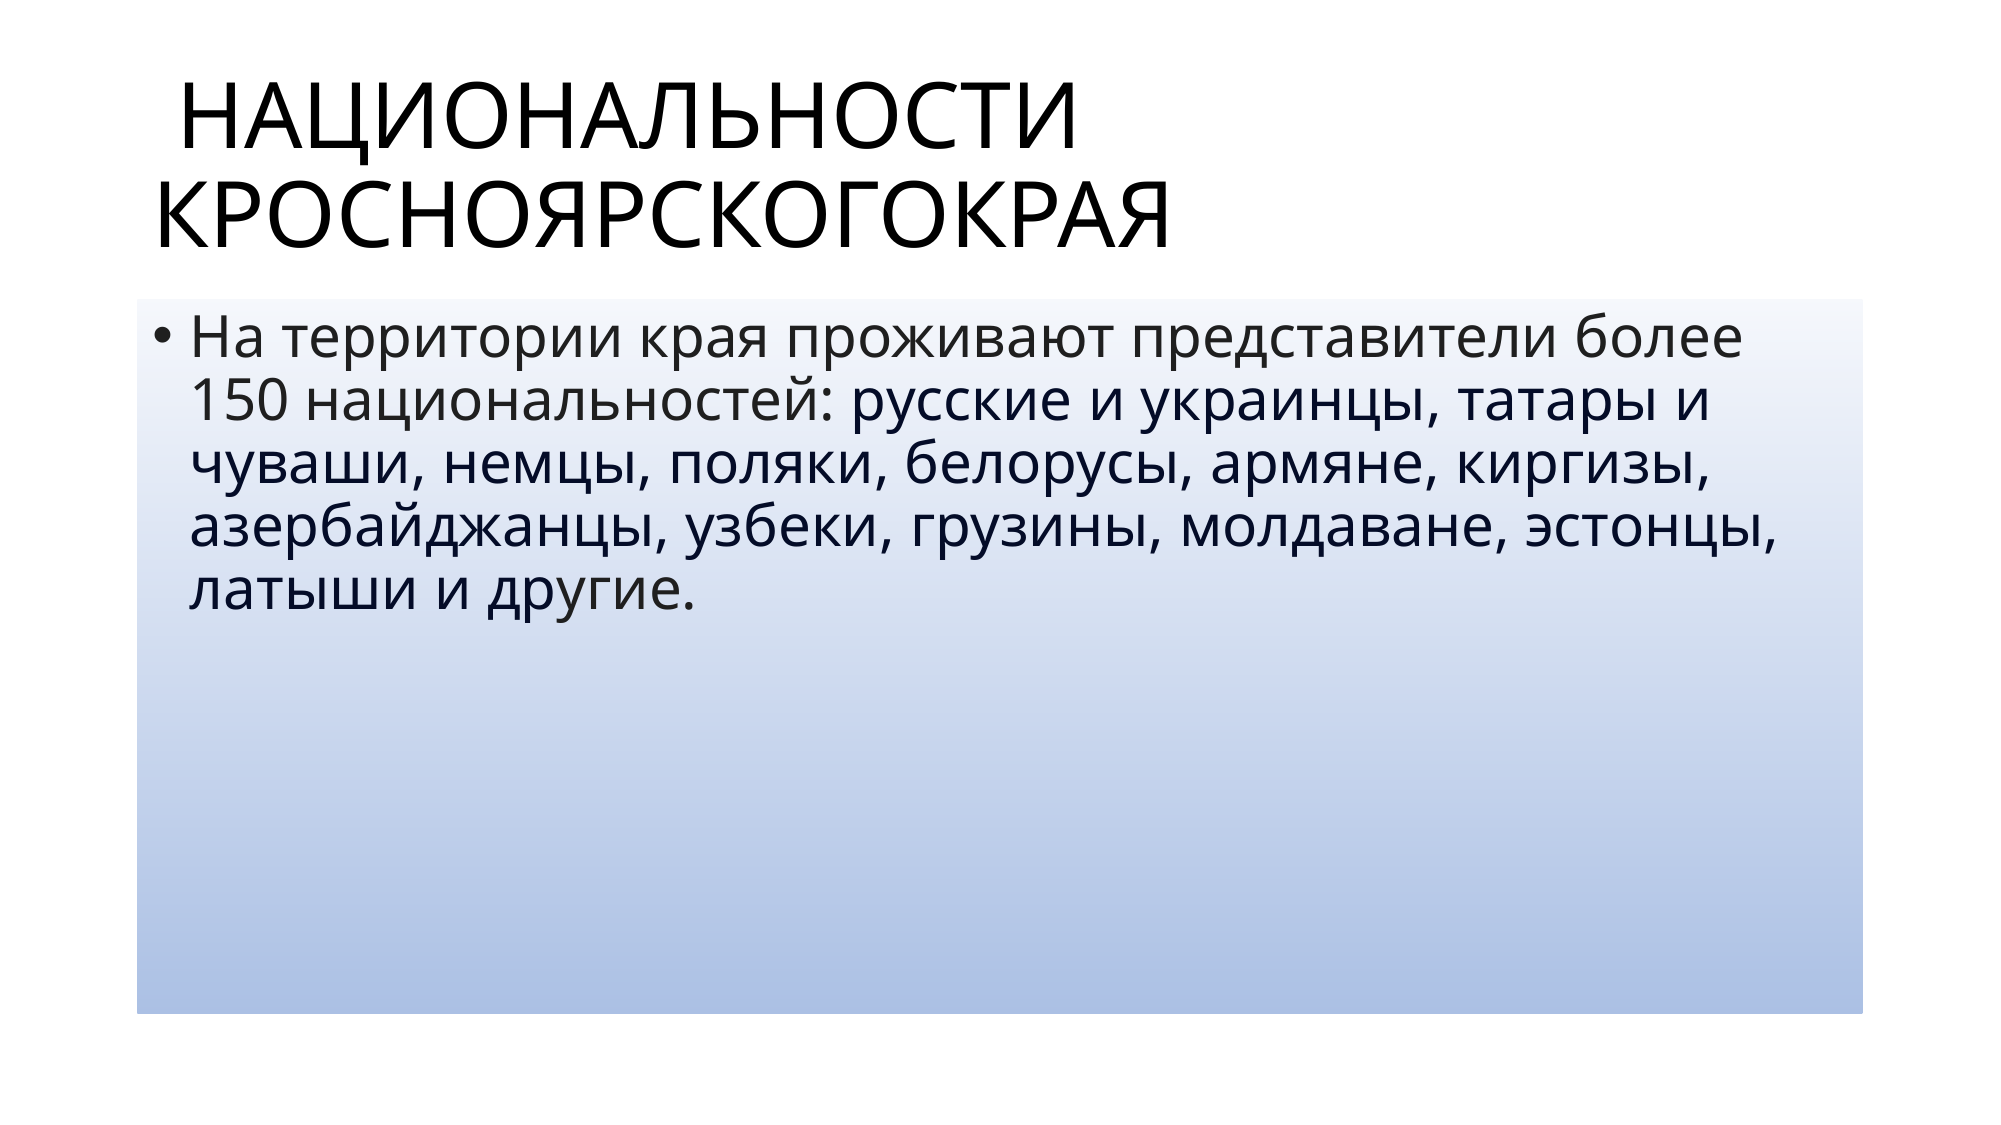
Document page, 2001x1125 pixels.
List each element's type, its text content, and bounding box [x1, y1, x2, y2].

title НАЦИОНАЛЬНОСТИ КРОСНОЯРСКОГОКРАЯ [137, 59, 1863, 278]
list На территории края проживают представители более 150 национальностей: русские и украинцы, татары и чуваши, немцы, поляки, белорусы, армяне, киргизы, азербайджанцы, узбеки, грузины, молдаване, эстонцы, латыши и другие. [137, 299, 1863, 1014]
